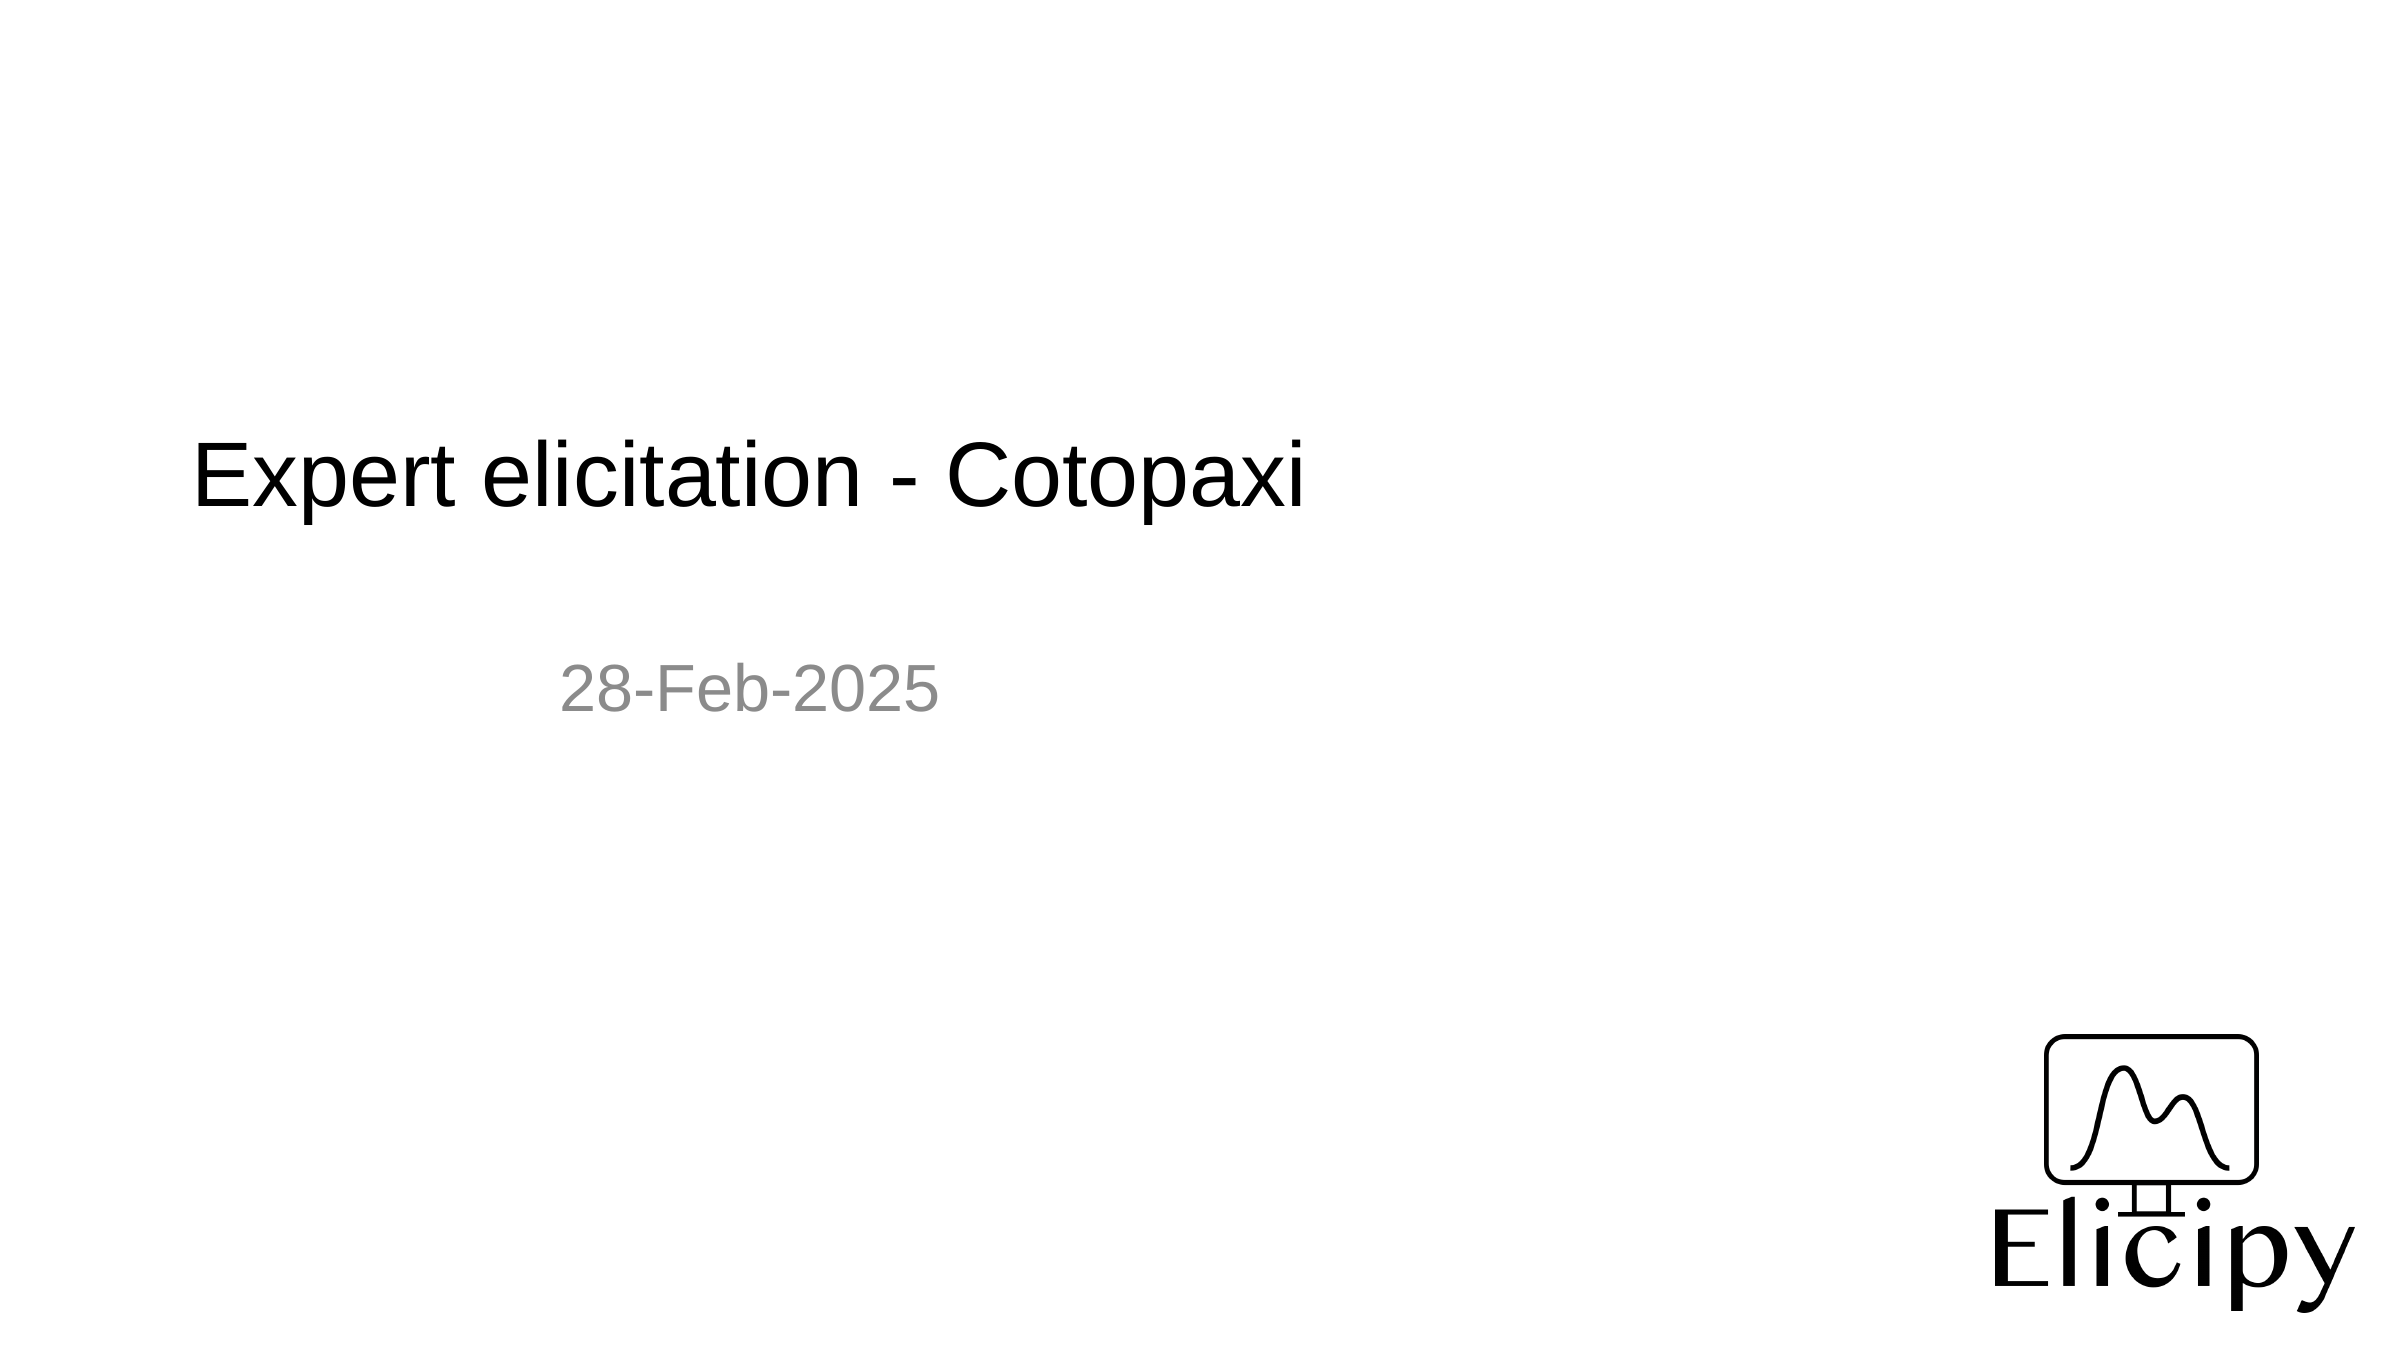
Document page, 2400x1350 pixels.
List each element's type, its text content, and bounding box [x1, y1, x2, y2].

subtitle 28-Feb-2025 [225, 637, 1275, 925]
title Expert elicitation - Cotopaxi [112, 349, 1388, 591]
picture [1994, 1034, 2356, 1314]
